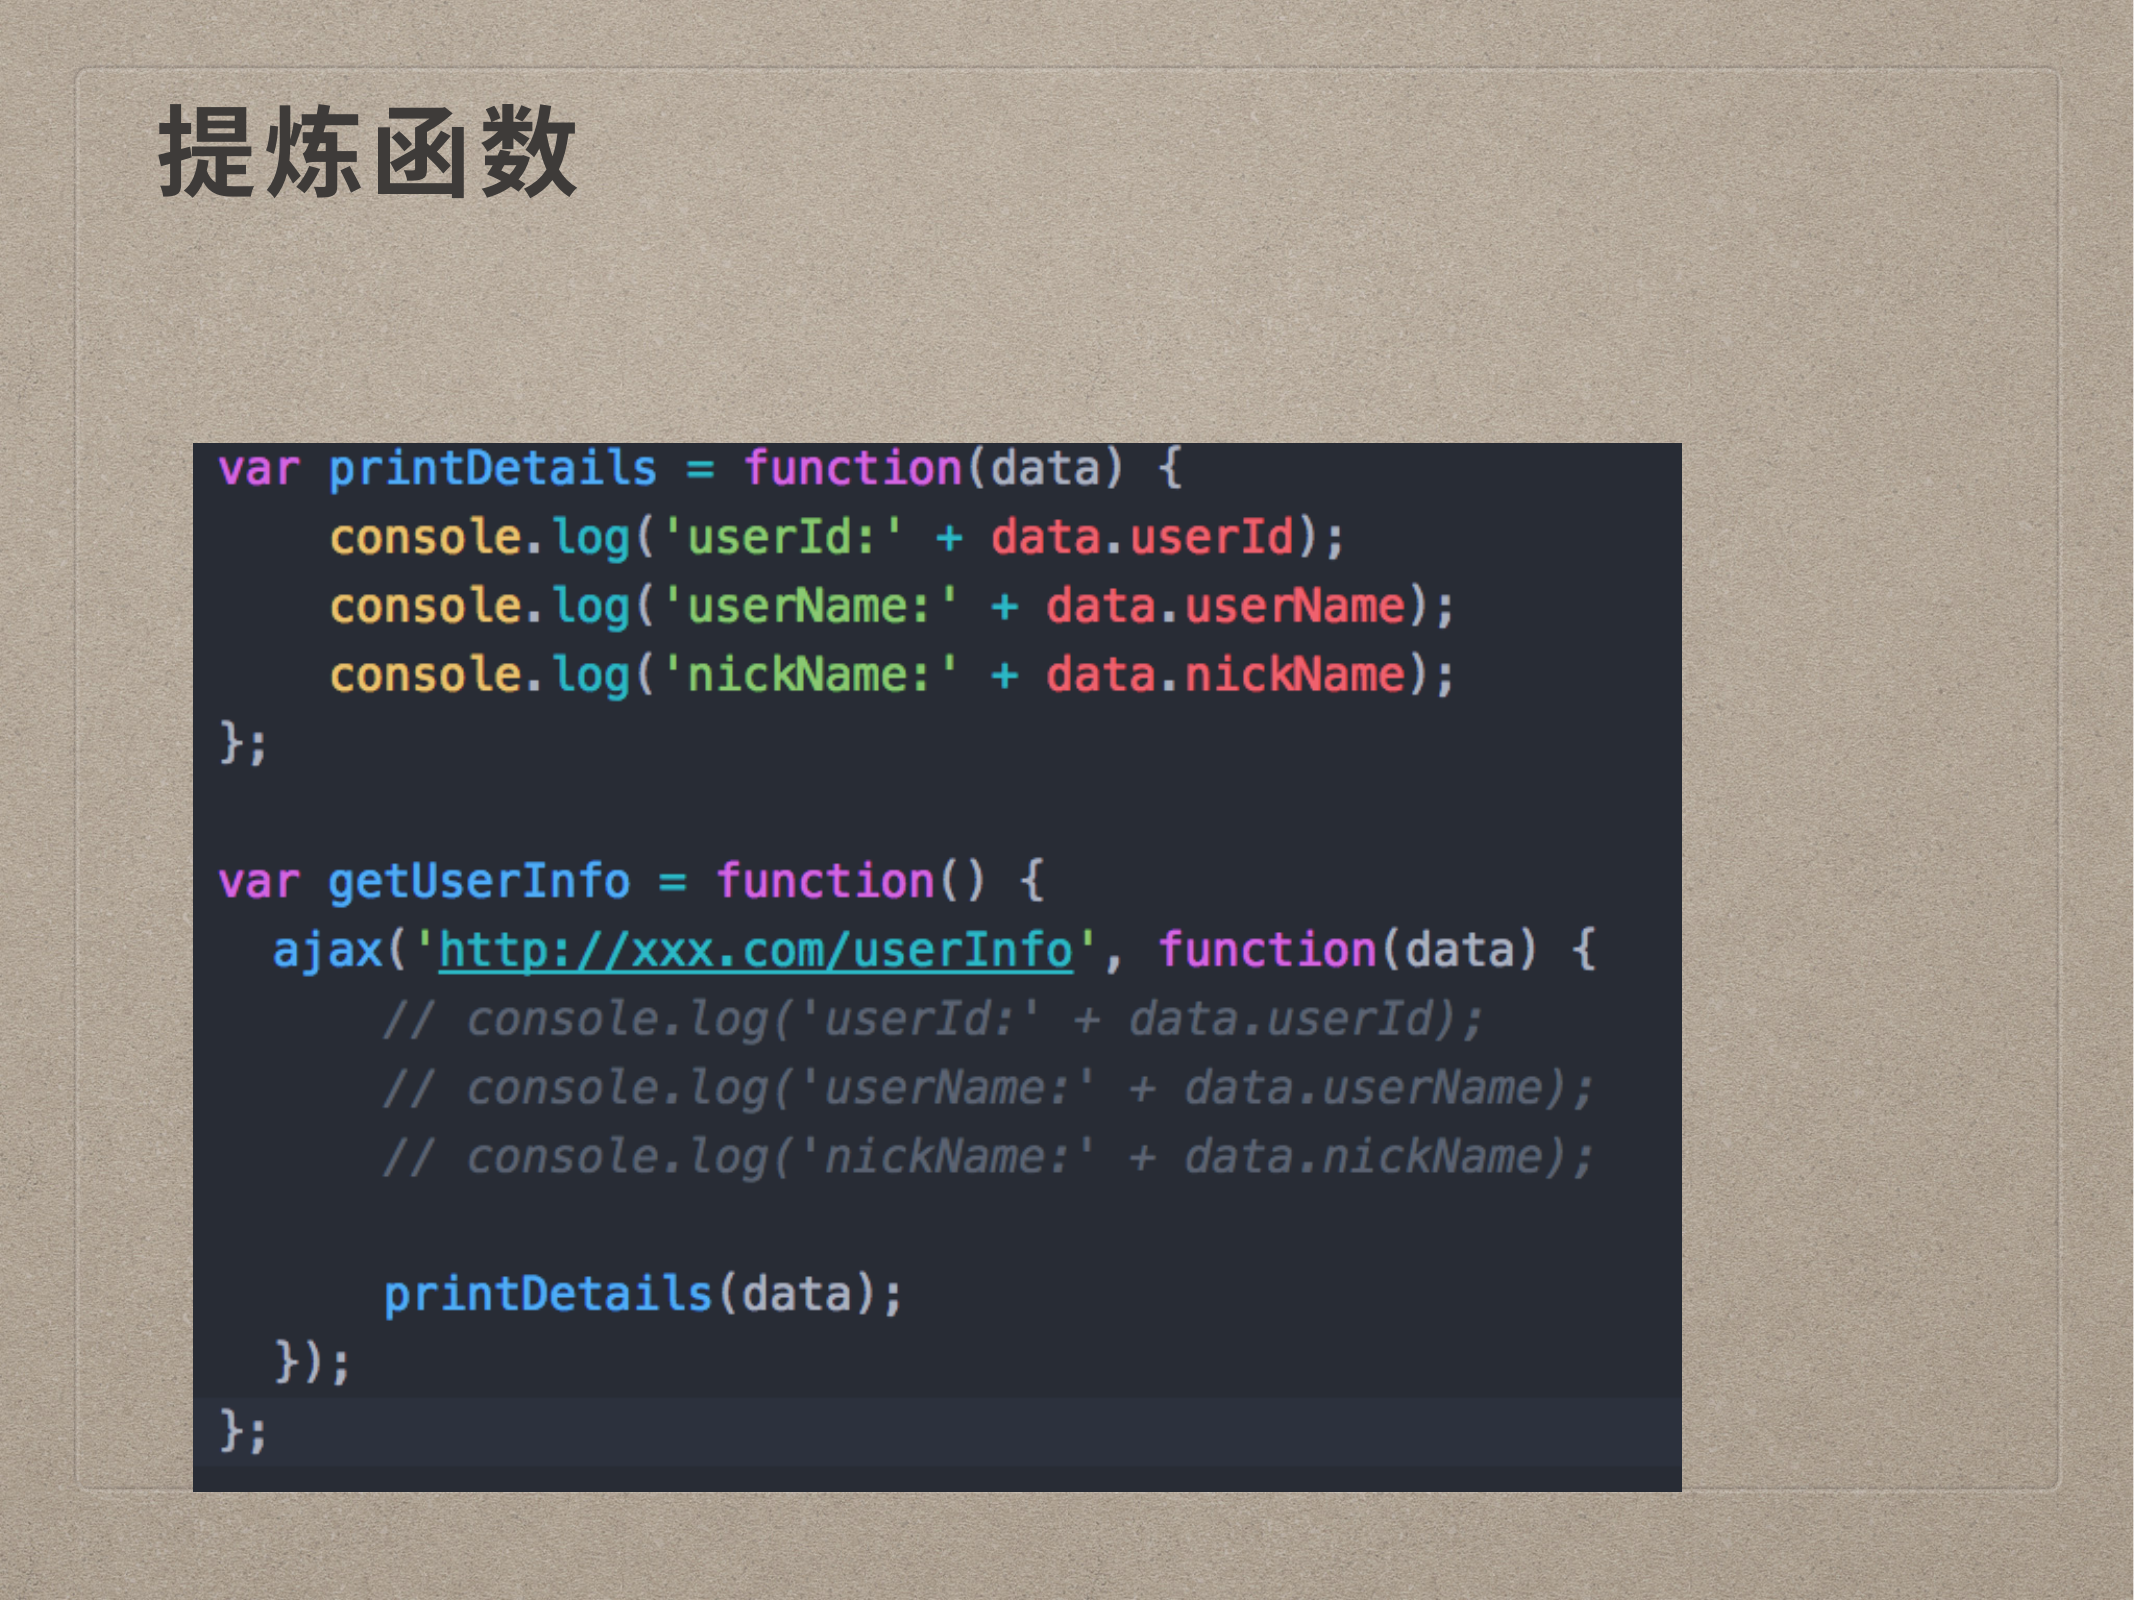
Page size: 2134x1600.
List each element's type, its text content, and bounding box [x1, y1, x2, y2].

picture [0, 0, 2134, 1600]
title 提炼函数 [147, 103, 1986, 386]
